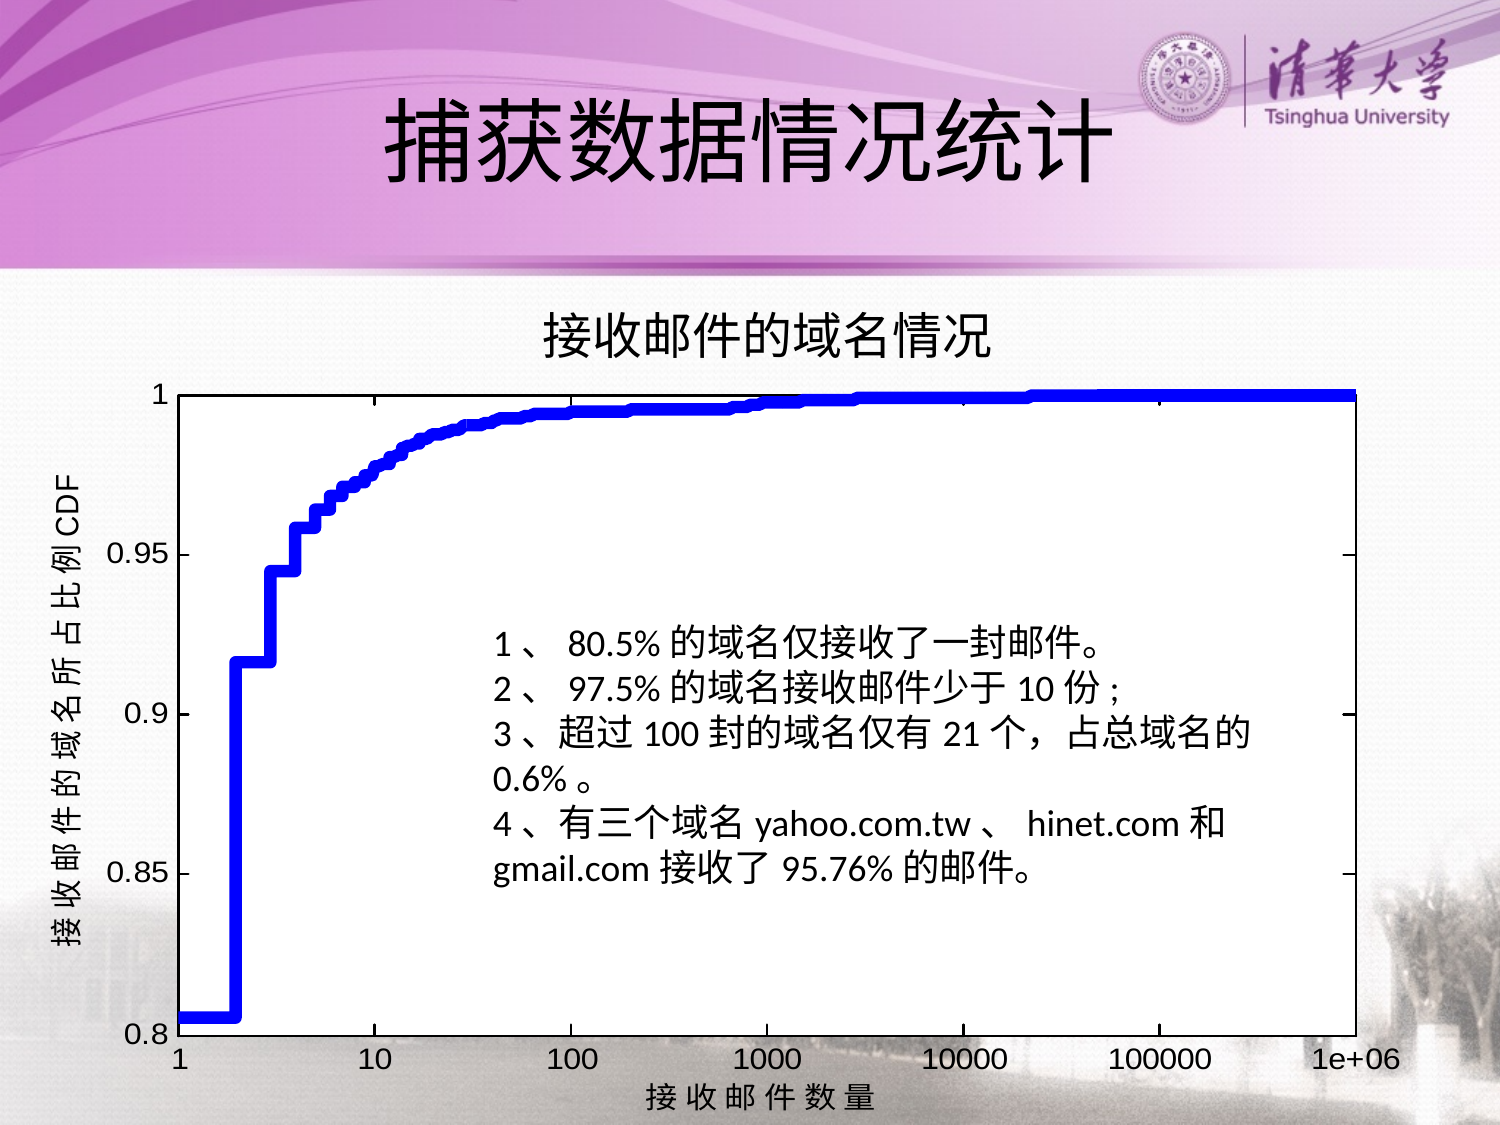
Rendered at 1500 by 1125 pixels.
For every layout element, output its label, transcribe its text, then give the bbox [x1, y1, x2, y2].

title 捕获数据情况统计 [75, 45, 1425, 233]
picture [0, 0, 1500, 1125]
text_box 接收邮件的域名情况 [527, 296, 1008, 334]
